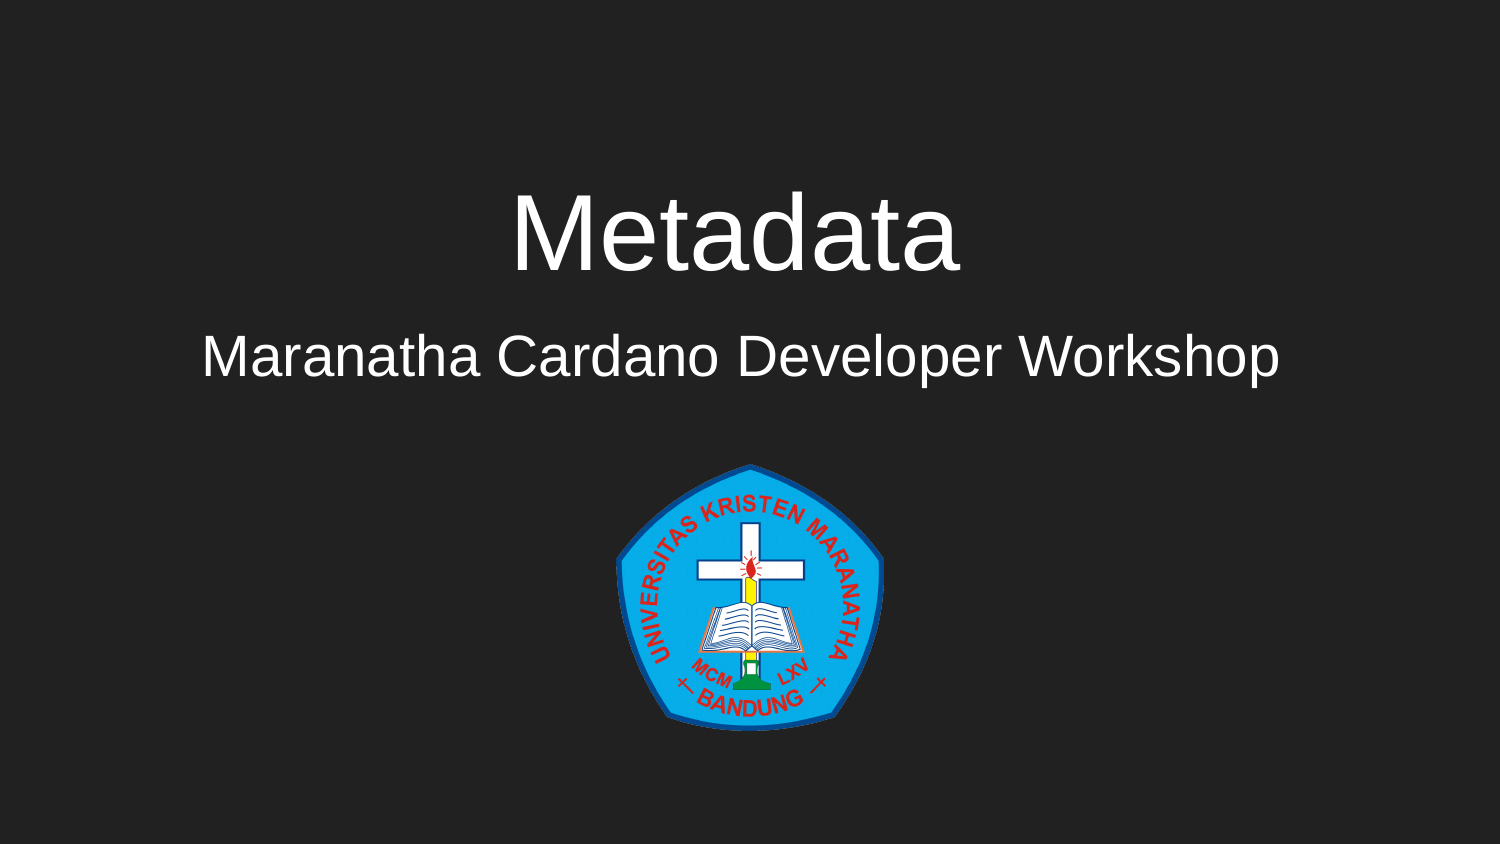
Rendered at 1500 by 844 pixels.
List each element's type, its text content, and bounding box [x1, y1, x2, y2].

subtitle Maranatha Cardano Developer Workshop [51, 308, 1449, 439]
title Metadata [51, 136, 1449, 308]
picture [616, 464, 884, 732]
